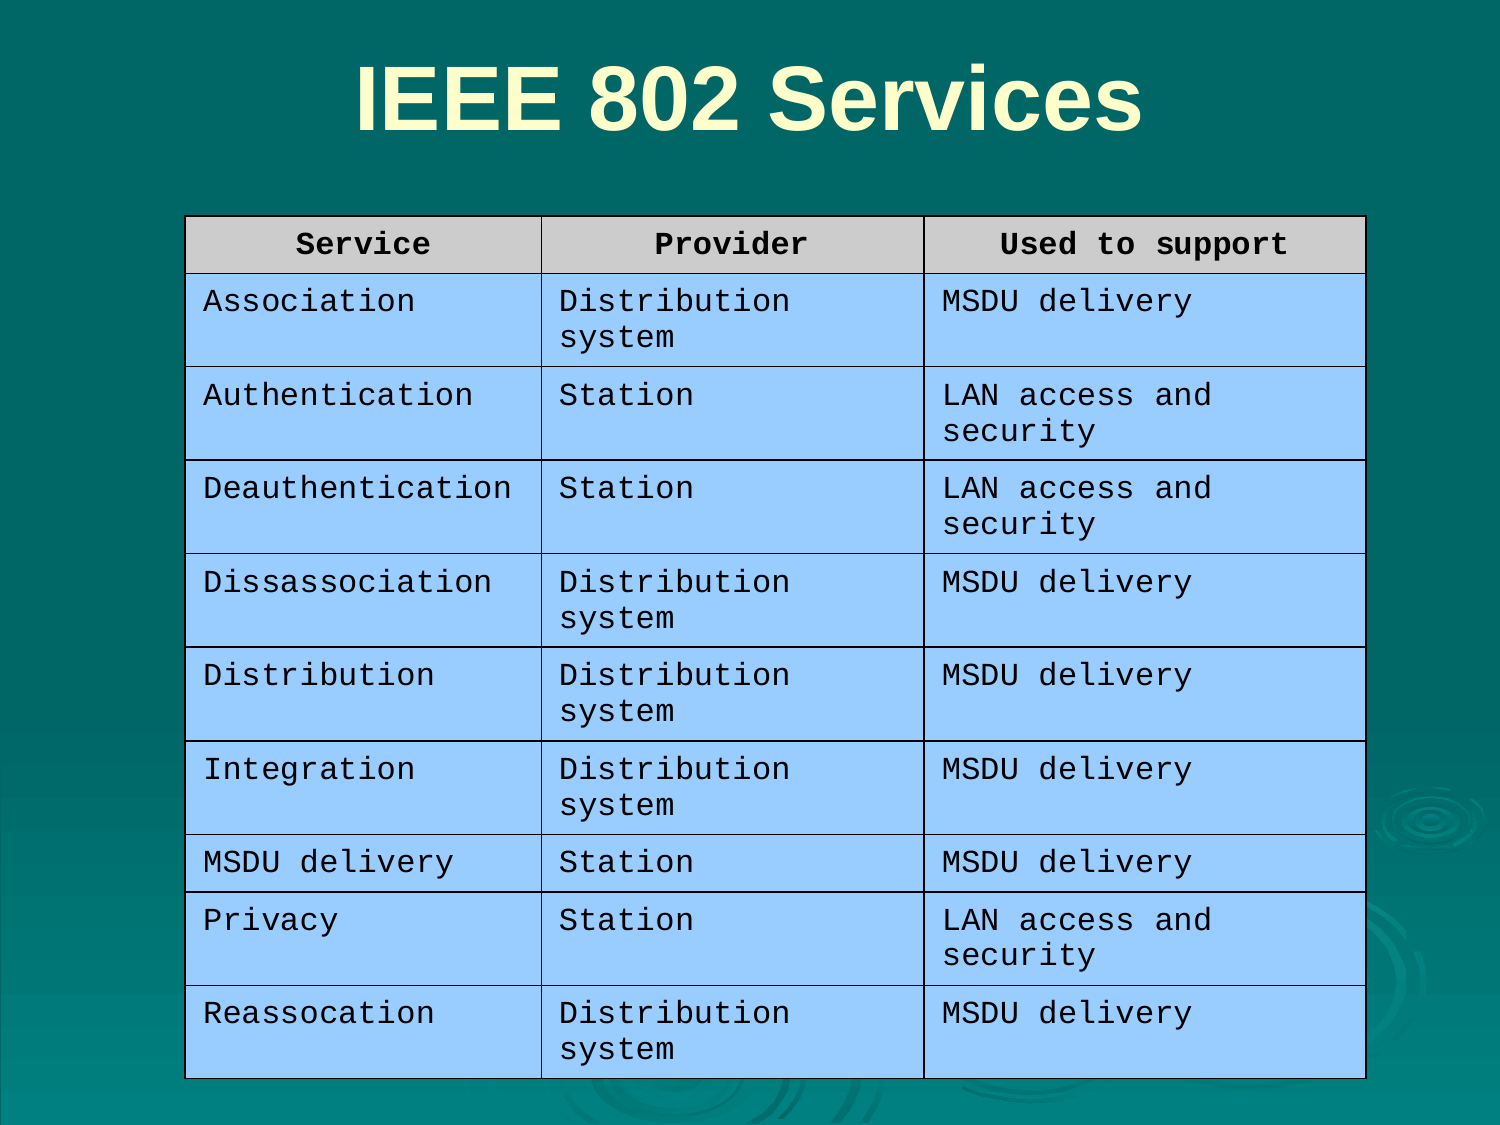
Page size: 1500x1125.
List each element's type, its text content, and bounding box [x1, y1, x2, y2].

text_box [49, 178, 1500, 1125]
title IEEE 802 Services [74, 0, 1426, 177]
